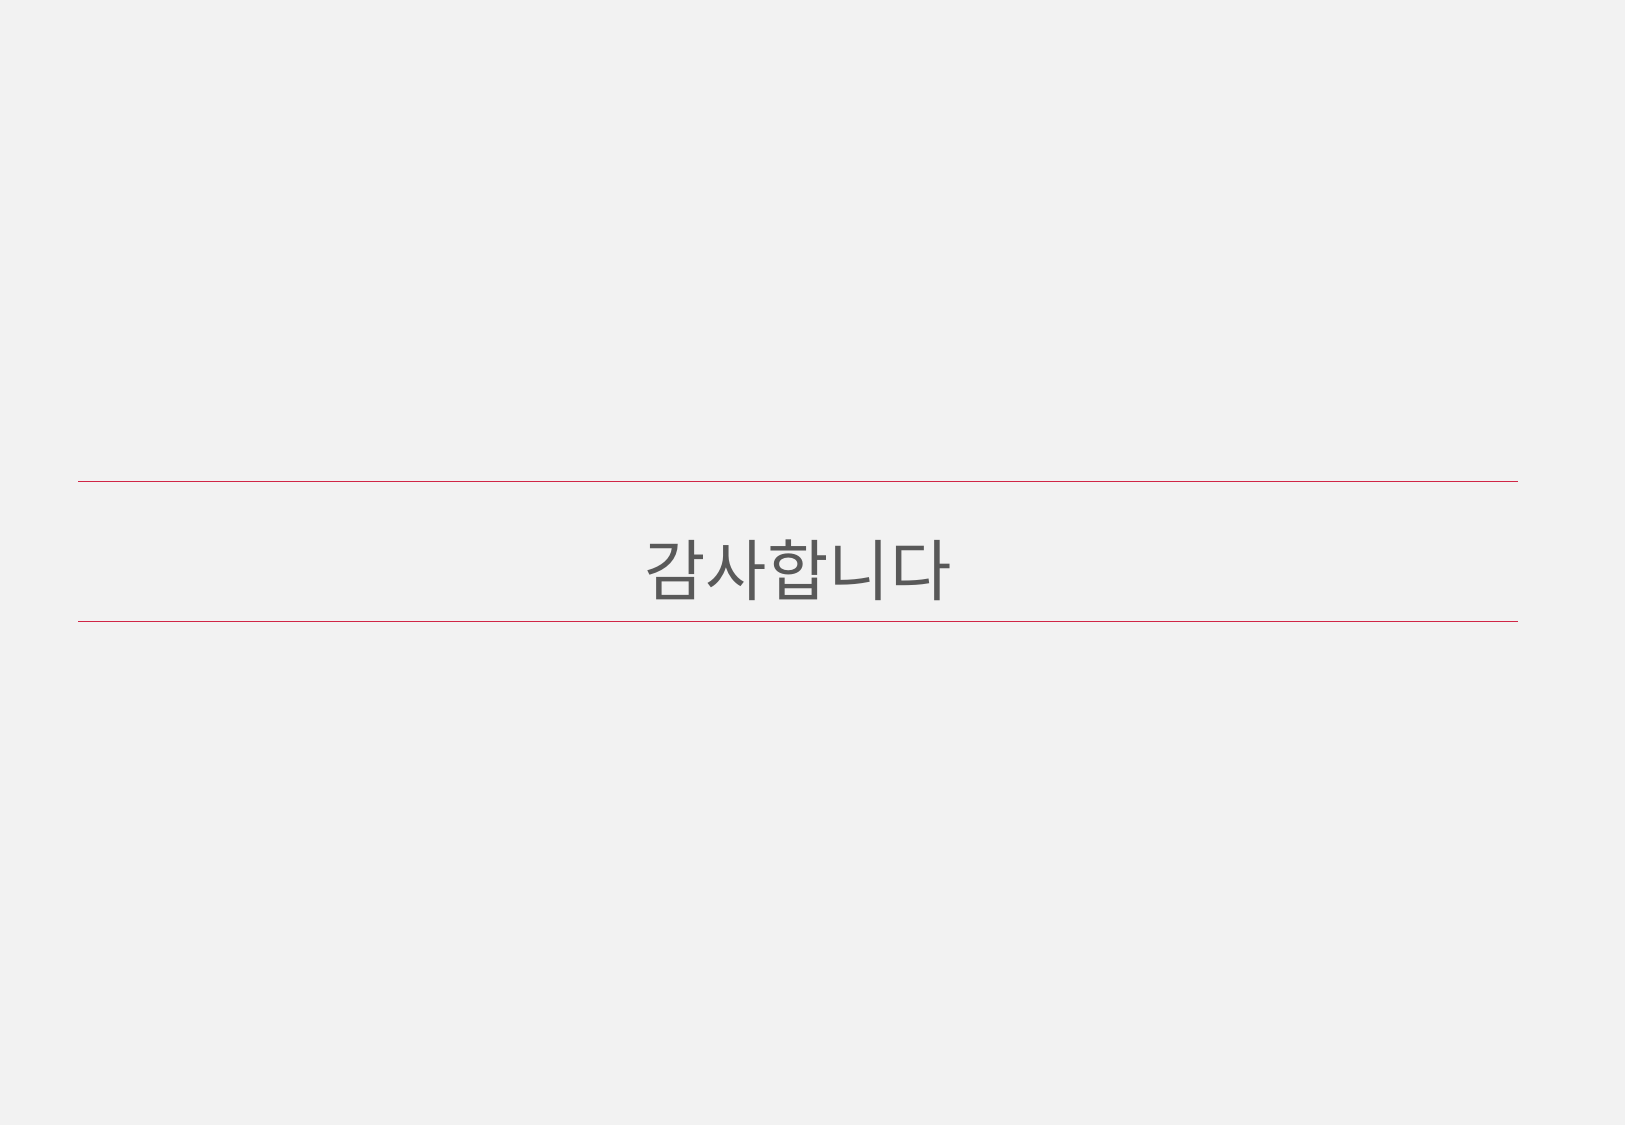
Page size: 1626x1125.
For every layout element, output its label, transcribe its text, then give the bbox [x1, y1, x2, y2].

text_box 감사합니다 [374, 490, 1223, 617]
